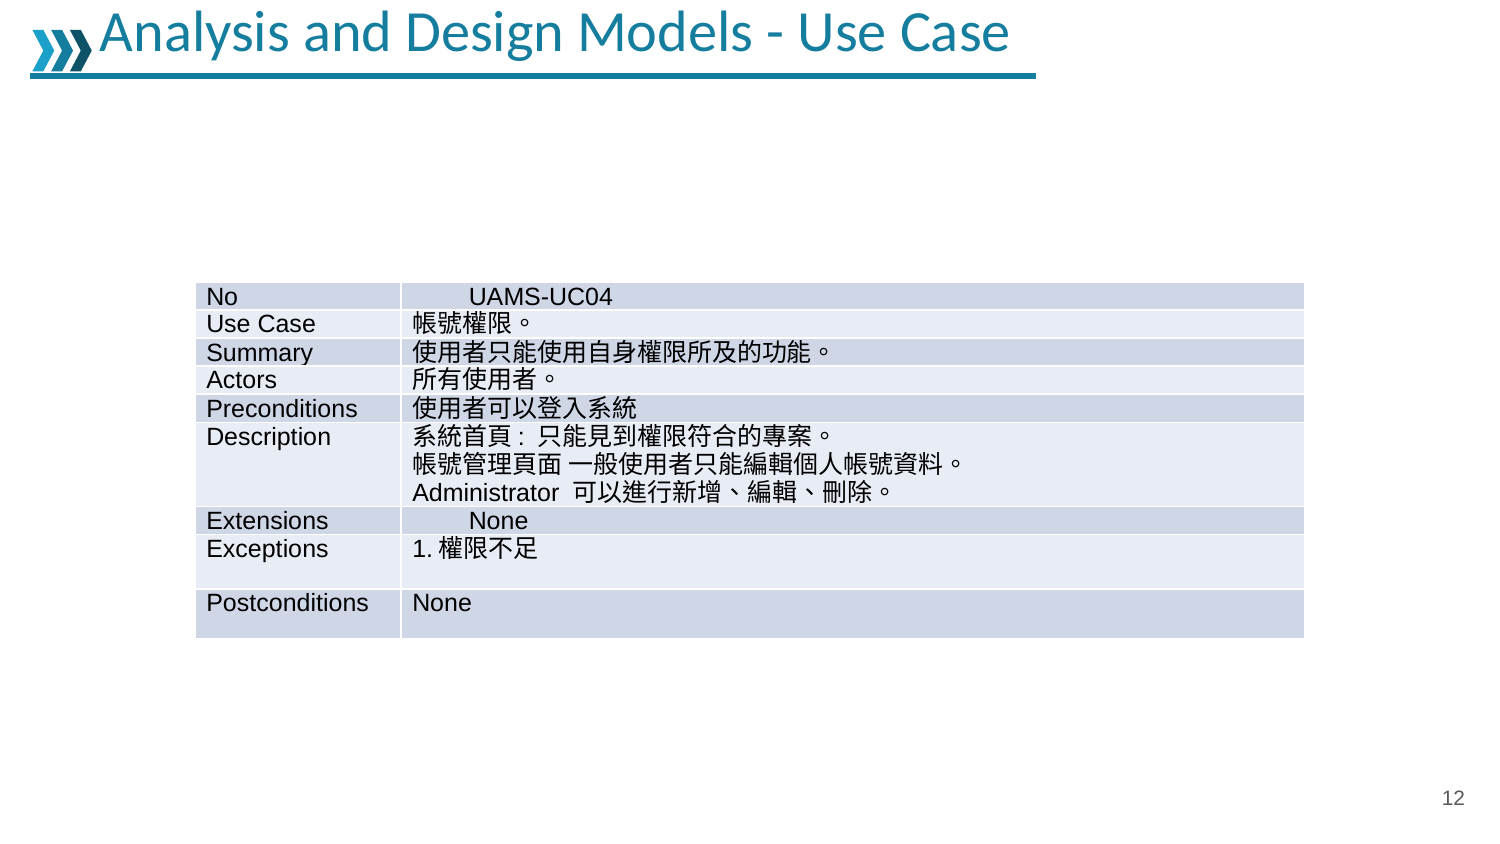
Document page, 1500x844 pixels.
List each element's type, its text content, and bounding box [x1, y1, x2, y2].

table_cell Description [196, 423, 400, 506]
table_cell 帳號權限。 [402, 311, 1304, 337]
table_cell Actors [196, 367, 400, 393]
table_cell 使用者只能使用自身權限所及的功能。 [402, 339, 1304, 365]
table_cell Extensions [196, 507, 400, 534]
table_header UAMS-UC04 [402, 283, 1304, 309]
table_cell 使用者可以登入系統 [402, 395, 1304, 422]
table_cell Use Case [196, 311, 400, 337]
table_cell Postconditions [196, 590, 400, 638]
table_cell Summary [196, 339, 400, 365]
table_cell None [402, 507, 1304, 534]
table_cell 1.權限不足 [402, 535, 1304, 588]
table_cell Exceptions [196, 535, 400, 588]
table_cell Preconditions [196, 395, 400, 422]
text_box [0, 0, 1072, 77]
slide_number 12 [1389, 764, 1480, 830]
table_cell 系統首頁: 只能見到權限符合的專案。 帳號管理頁面 一般使用者只能編輯個人帳號資料。 Administrator 可以進行新增、編輯、刪除。 [402, 423, 1304, 506]
table_cell None [402, 590, 1304, 638]
table_cell 所有使用者。 [402, 367, 1304, 393]
table_header No [196, 283, 400, 309]
